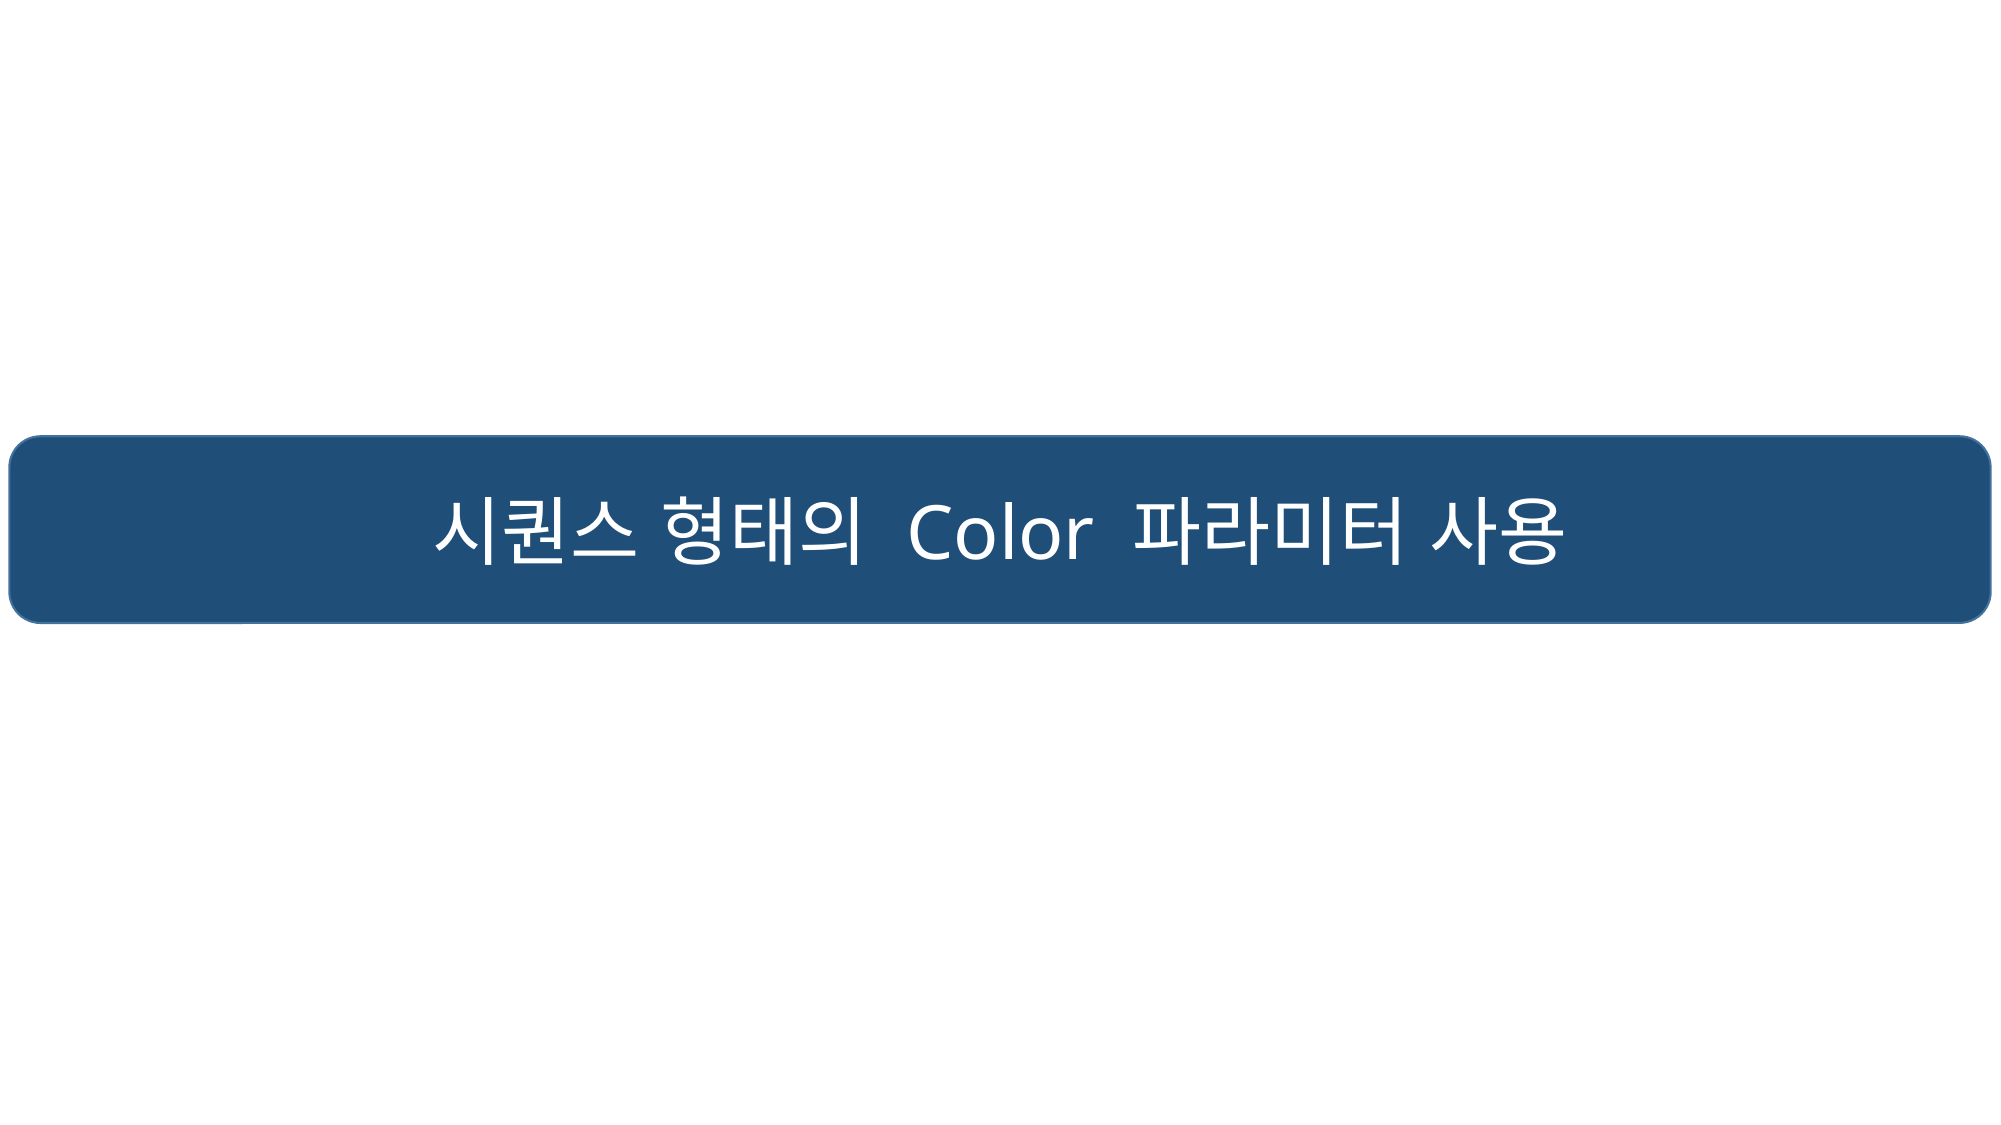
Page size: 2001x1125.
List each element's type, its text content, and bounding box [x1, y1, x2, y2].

text_box 시퀀스 형태의 Color 파라미터 사용 [8, 435, 1992, 625]
